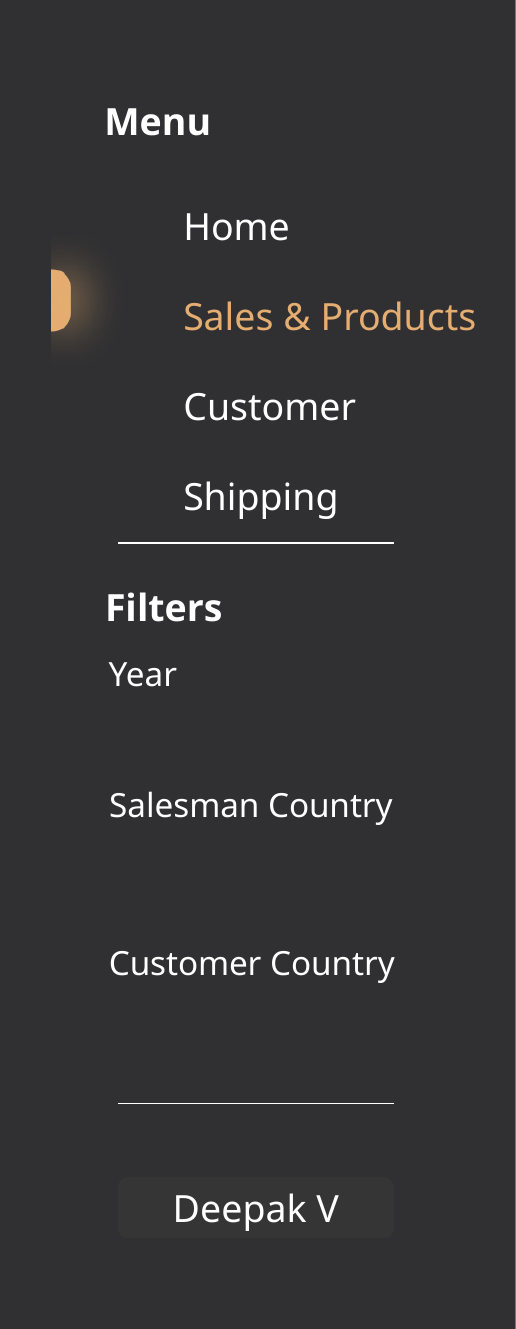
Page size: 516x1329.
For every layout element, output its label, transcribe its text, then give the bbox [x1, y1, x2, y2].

picture [51, 223, 130, 376]
text_box Menu [89, 90, 227, 151]
text_box Deepak V [117, 1176, 395, 1240]
text_box Year [93, 646, 192, 701]
text_box Filters [90, 576, 238, 637]
text_box Customer Country [94, 934, 411, 990]
text_box Home Sales & Products Customer Shipping [168, 150, 492, 526]
text_box Salesman Country [94, 776, 409, 832]
